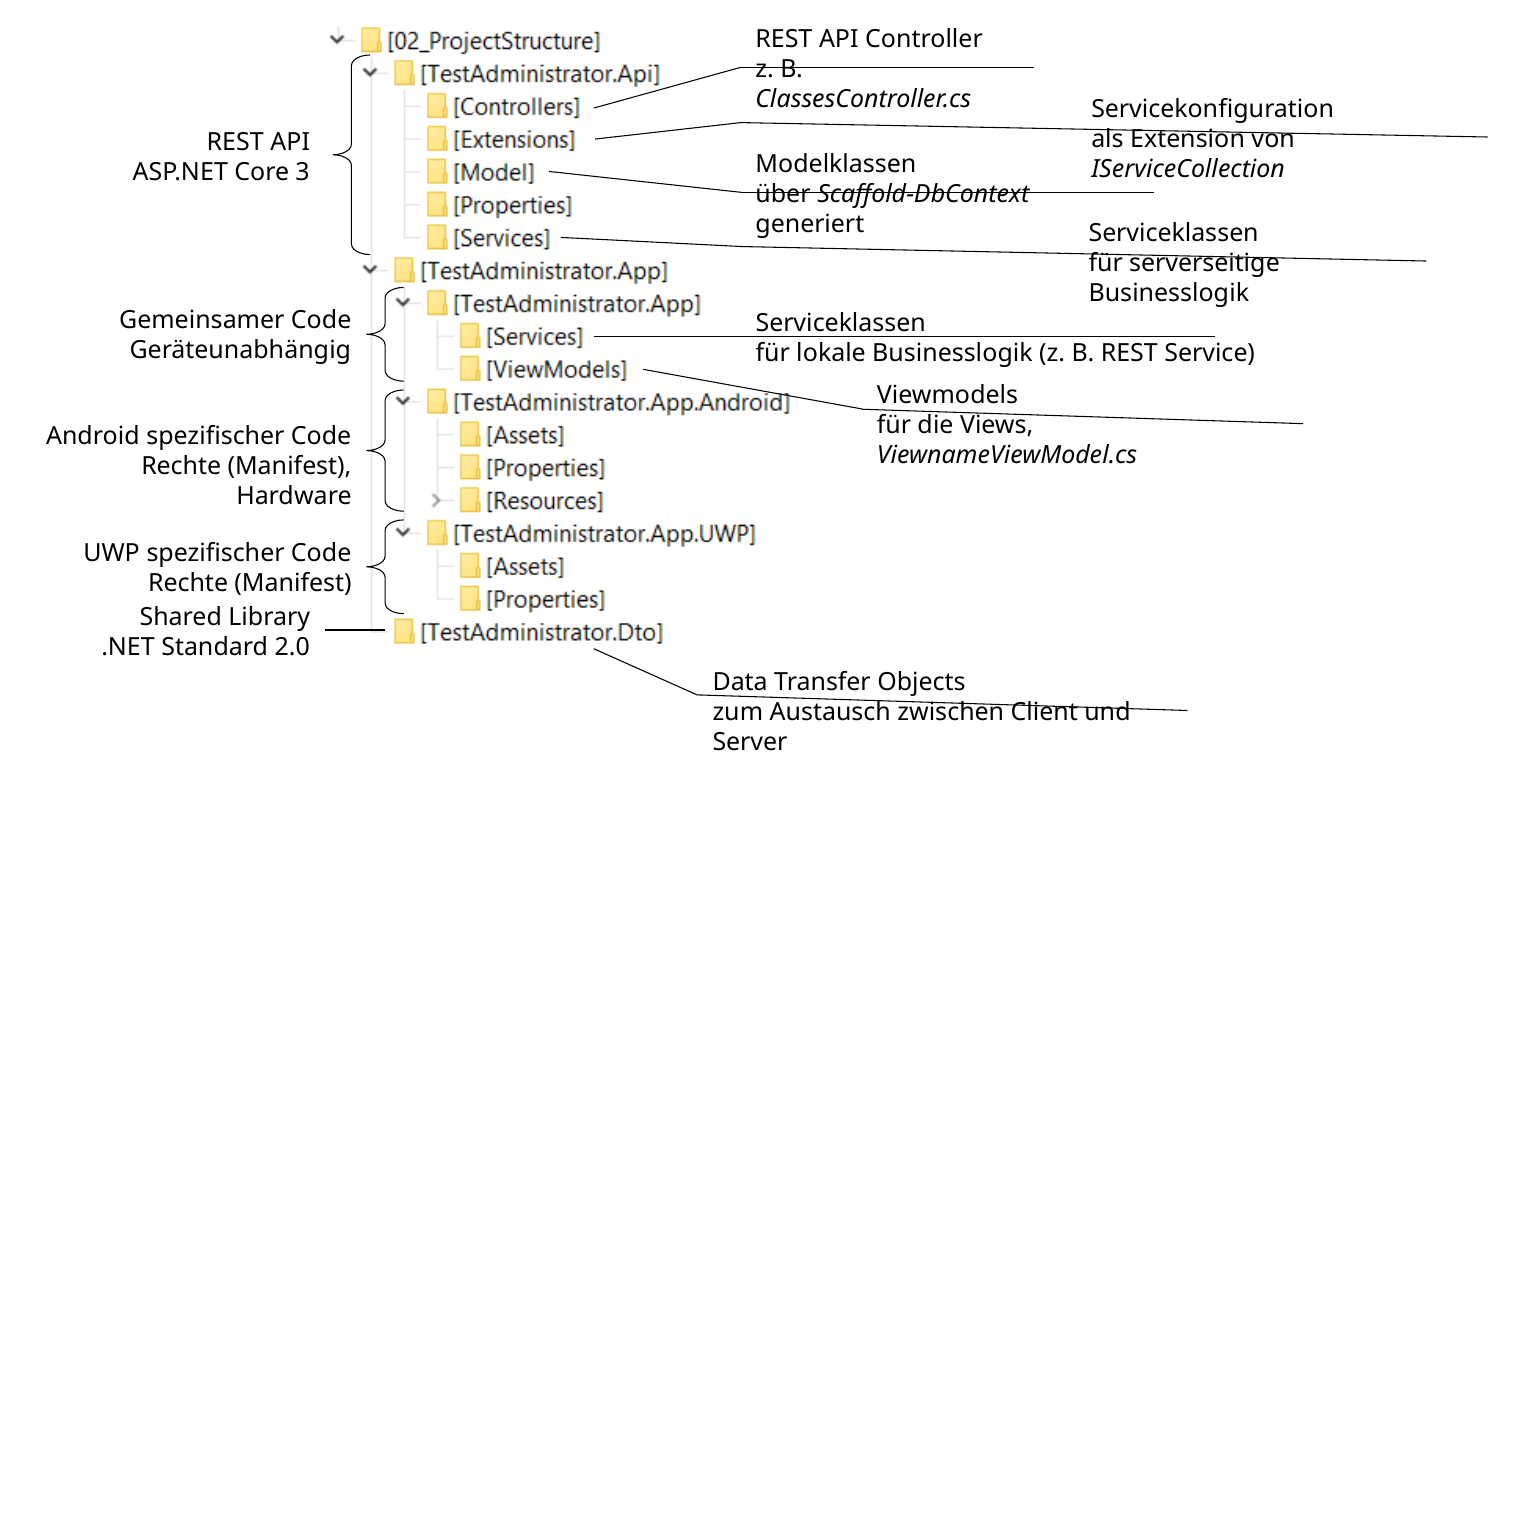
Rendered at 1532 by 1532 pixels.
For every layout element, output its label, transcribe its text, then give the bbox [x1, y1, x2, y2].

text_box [593, 52, 741, 109]
text_box Servicekonfiguration als Extension von IServiceCollection [1076, 84, 1488, 122]
text_box Data Transfer Objects zum Austausch zwischen Client und Server [698, 658, 1188, 694]
text_box UWP spezifischer Code Rechte (Manifest) [26, 528, 324, 604]
picture [324, 26, 793, 647]
text_box Servicekonfiguration als Extension von IServiceCollection [1076, 123, 1488, 190]
text_box Serviceklassen für serverseitige Businesslogik [1073, 255, 1426, 314]
text_box Serviceklassen für lokale Businesslogik (z. B. REST Service) [793, 298, 1324, 374]
text_box Serviceklassen für serverseitige Businesslogik [1073, 208, 1426, 246]
text_box Modelklassen über Scaffold-DbContext generiert [793, 140, 1155, 177]
text_box Gemeinsamer Code Geräteunabhängig [84, 296, 324, 372]
text_box Shared Library .NET Standard 2.0 [43, 593, 325, 669]
text_box Serviceklassen für serverseitige Businesslogik [1073, 247, 1426, 260]
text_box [560, 237, 742, 247]
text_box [643, 369, 863, 409]
text_box Android spezifischer Code Rechte (Manifest), Hardware [26, 412, 324, 518]
text_box Data Transfer Objects zum Austausch zwischen Client und Server [697, 697, 1188, 763]
text_box Viewmodels für die Views, ViewnameViewModel.cs [862, 410, 1304, 476]
text_box REST API Controller z. B. ClassesController.cs [793, 54, 1035, 120]
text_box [593, 648, 698, 696]
text_box REST API ASP.NET Core 3 [43, 118, 324, 193]
text_box Modelklassen über Scaffold-DbContext generiert [793, 193, 1155, 245]
text_box Viewmodels für die Views, ViewnameViewModel.cs [863, 371, 1304, 409]
text_box REST API Controller z. B. ClassesController.cs [740, 15, 1035, 52]
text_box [548, 171, 741, 178]
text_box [594, 122, 741, 139]
text_box Modelklassen über Scaffold-DbContext generiert [793, 178, 1155, 192]
text_box [0, 0, 1532, 767]
